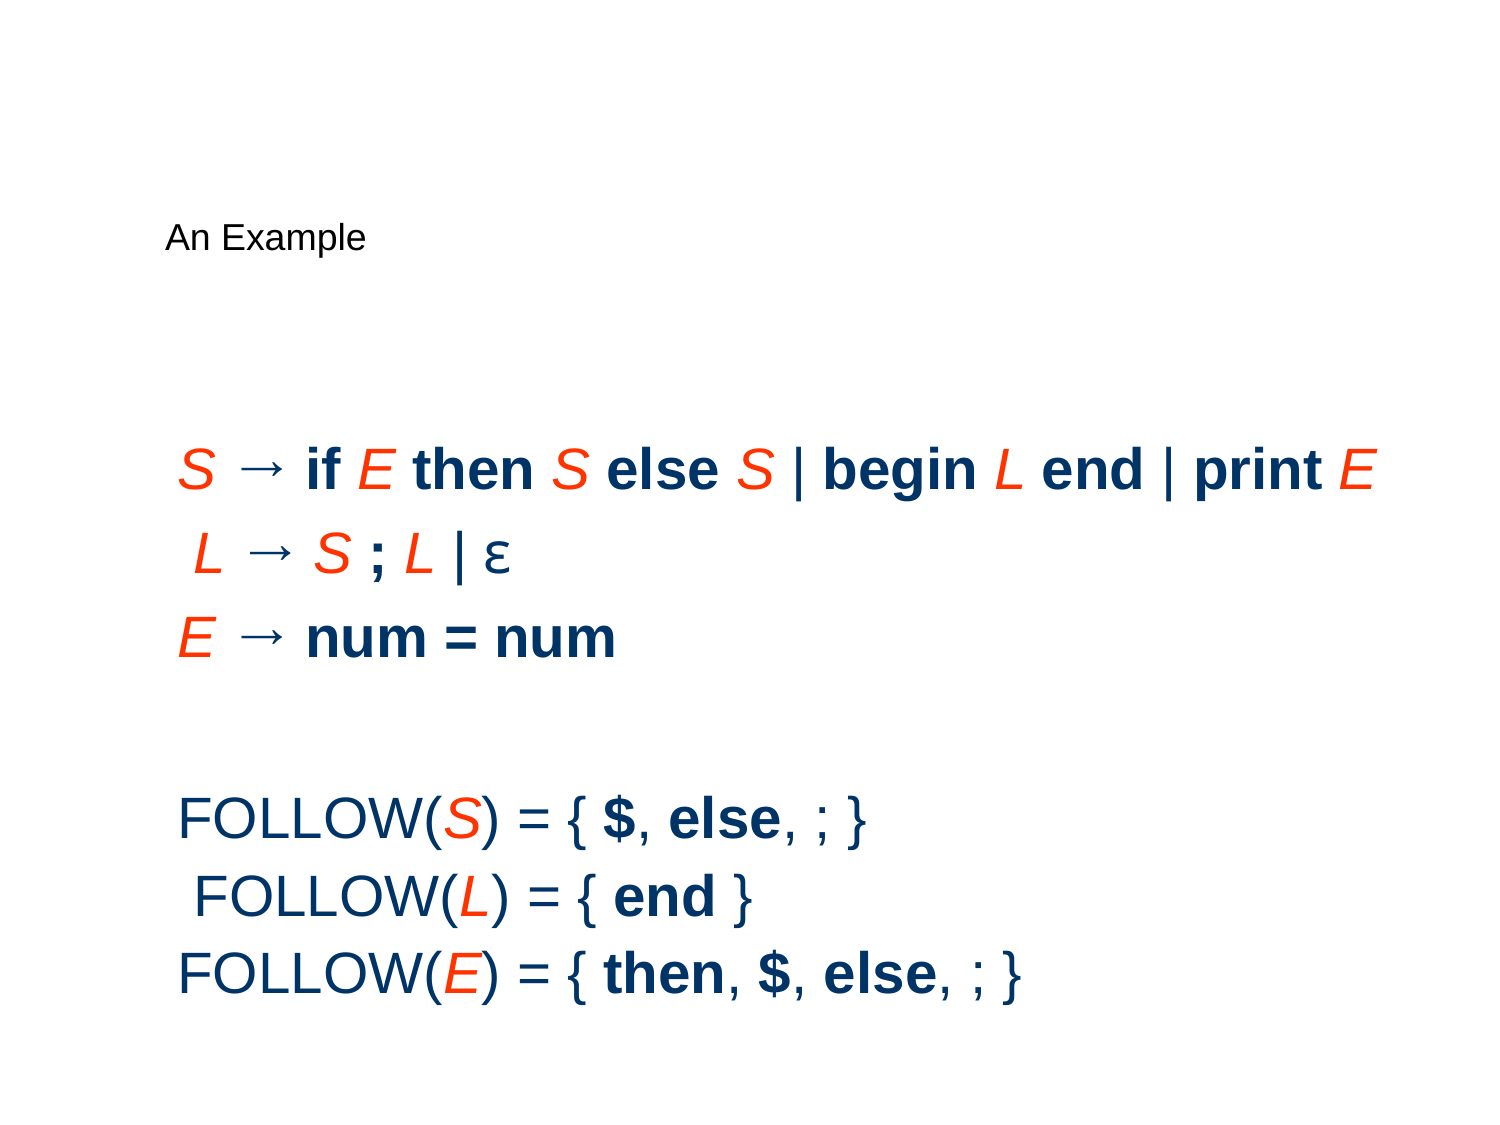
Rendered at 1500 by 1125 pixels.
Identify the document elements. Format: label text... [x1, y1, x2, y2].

text_box S → if E then S else S | begin L end | print E L → S ; L | ε E → num = num FOLLOW(S) = { $, else, ; } FOLLOW(L) = { end } FOLLOW(E) = { then, $, else, ; } [175, 415, 1383, 1005]
title An Example [162, 211, 597, 401]
